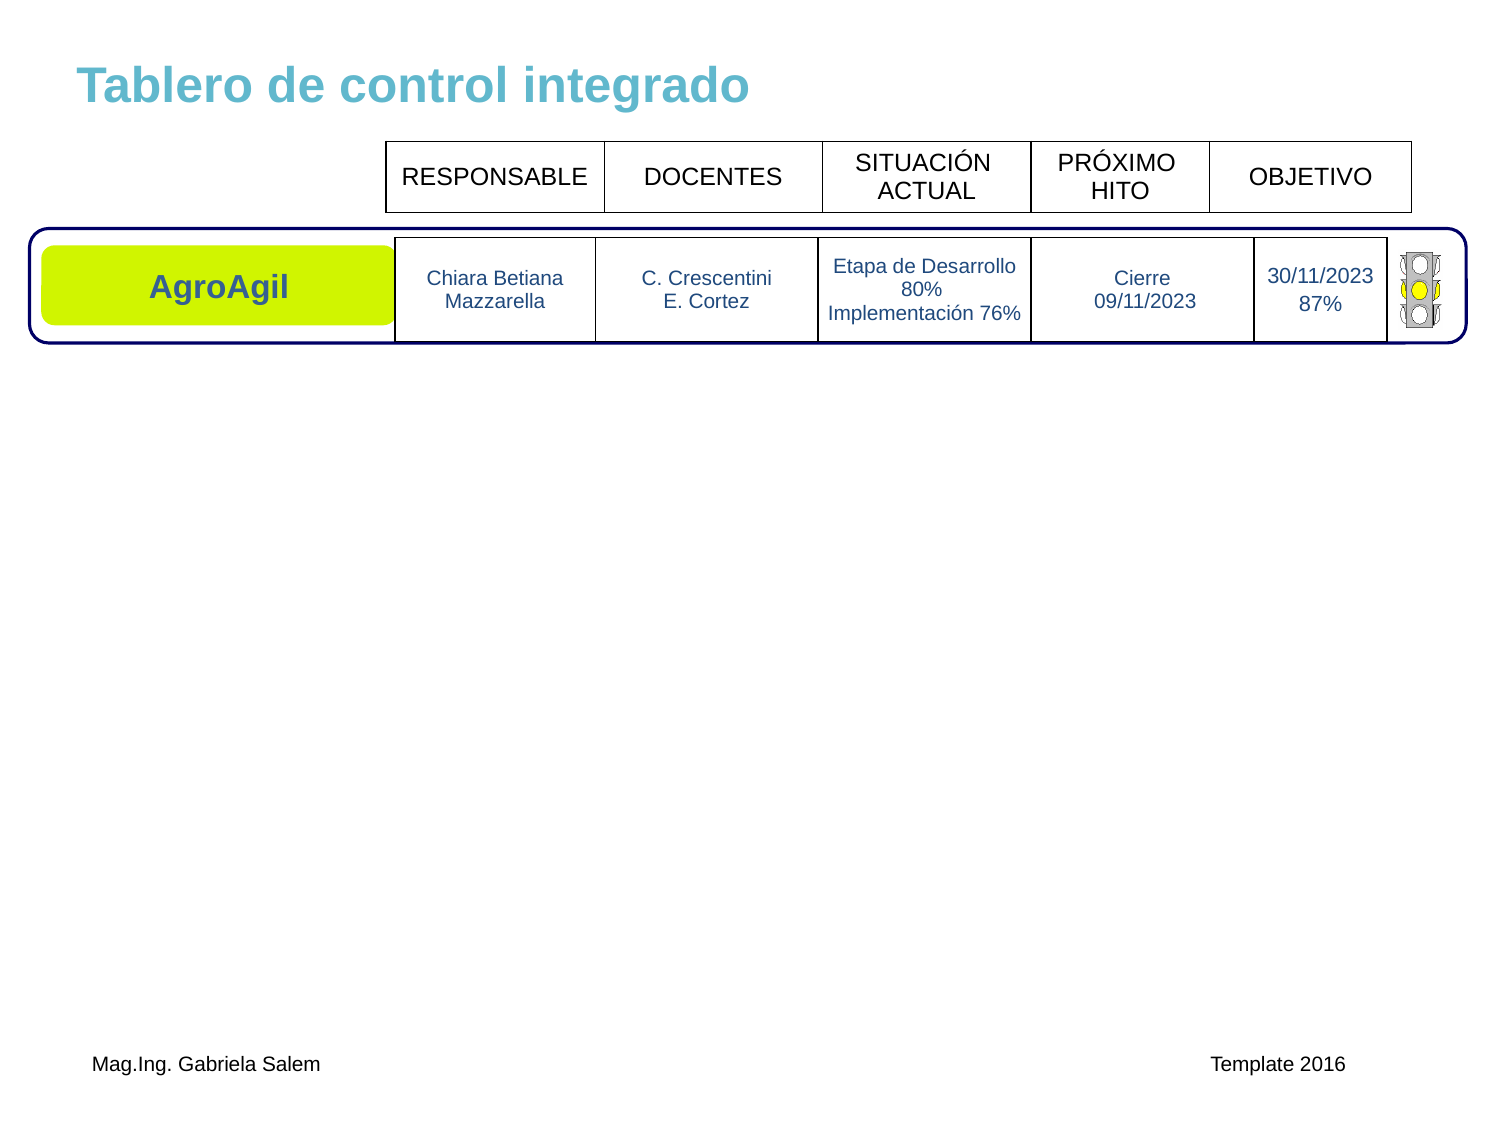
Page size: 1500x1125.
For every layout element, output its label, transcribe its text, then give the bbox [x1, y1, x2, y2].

table_header RESPONSABLE [387, 142, 604, 212]
table_header Chiara Betiana Mazzarella [396, 238, 595, 341]
table_header C. Crescentini E. Cortez [596, 238, 817, 341]
table_header 30/11/2023 87% [1255, 238, 1386, 341]
table_header OBJETIVO [1210, 142, 1411, 212]
table_header Cierre 09/11/2023 [1032, 238, 1253, 341]
text_box [29, 228, 1467, 343]
text_box AgroAgil [41, 245, 394, 326]
table_header SITUACIÓN ACTUAL [823, 142, 1030, 212]
title Tablero de control integrado [61, 30, 1412, 135]
picture [1397, 249, 1444, 330]
table_header PRÓXIMO HITO [1032, 142, 1209, 212]
table_header DOCENTES [605, 142, 822, 212]
table_header Etapa de Desarrollo 80% Implementación 76% [819, 238, 1030, 341]
